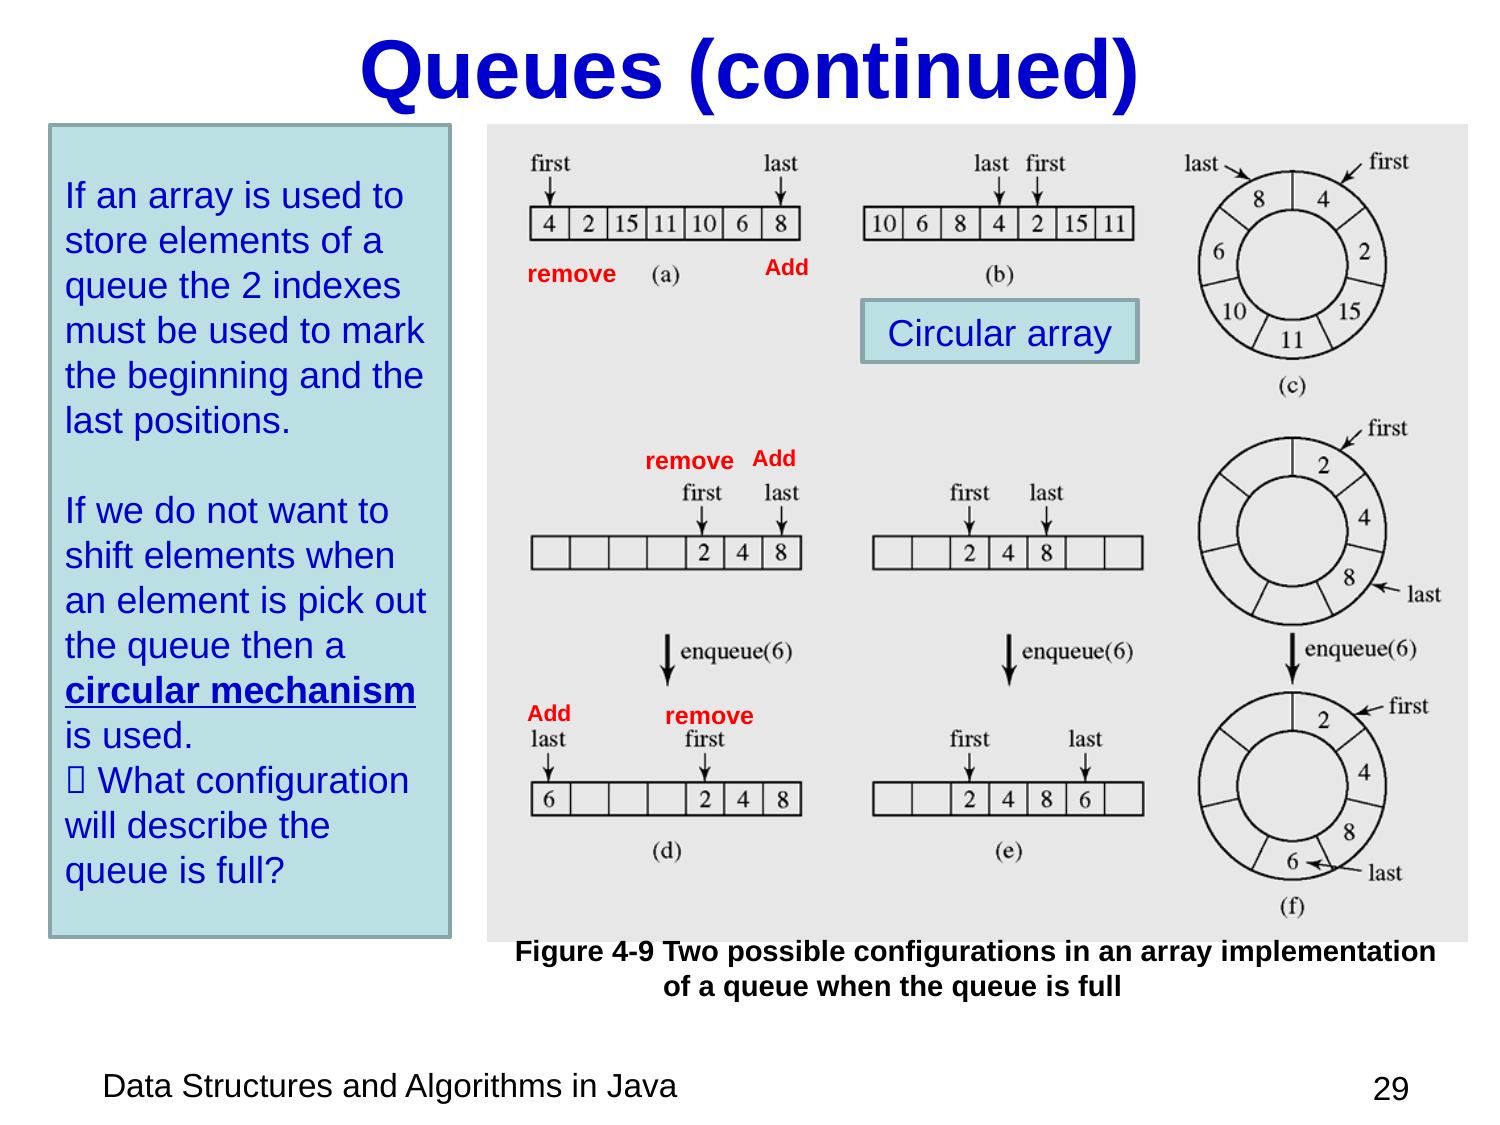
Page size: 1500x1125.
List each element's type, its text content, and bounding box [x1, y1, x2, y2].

title Queues (continued) [74, 12, 1426, 118]
text_box If an array is used to store elements of a queue the 2 indexes must be used to mark the beginning and the last positions. If we do not want to shift elements when an element is pick out the queue then a circular mechanism is used.  What configuration will describe the queue is full? [48, 123, 452, 939]
picture [487, 124, 1468, 942]
slide_number 29 [1324, 1059, 1426, 1113]
text_box Figure 4-9 Two possible configurations in an array implementation of a queue when the queue is full [499, 950, 1463, 1010]
